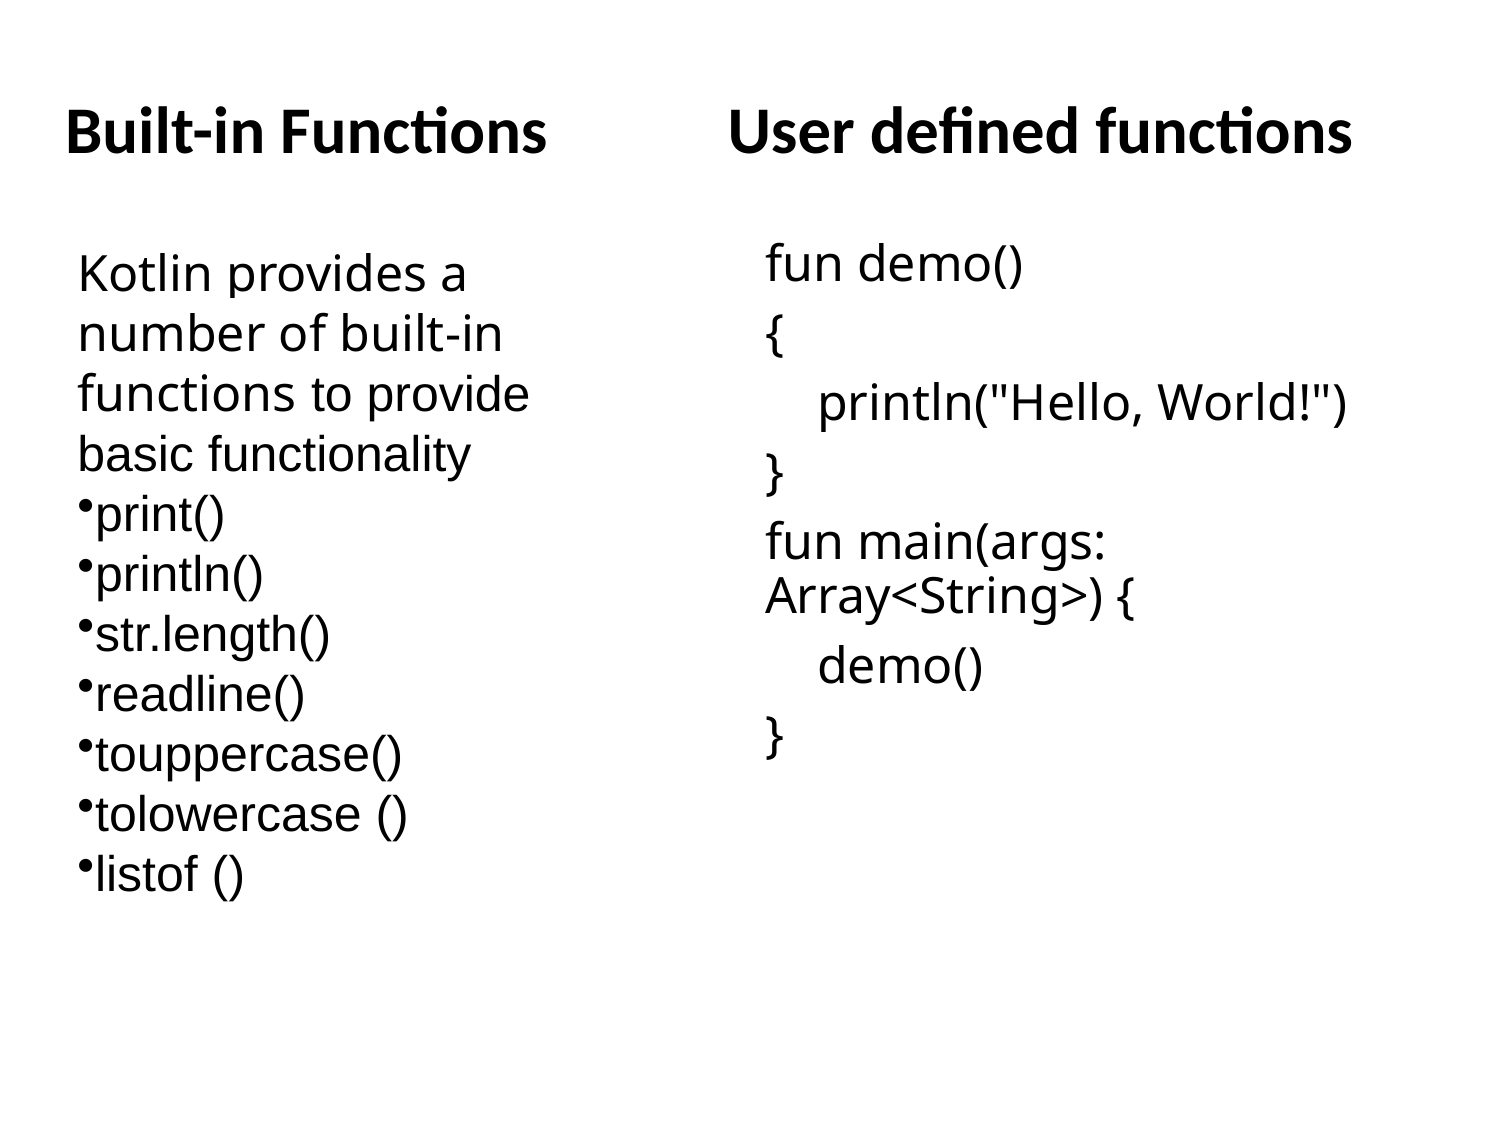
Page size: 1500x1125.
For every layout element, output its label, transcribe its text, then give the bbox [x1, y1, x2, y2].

list fun demo() { println("Hello, World!") } fun main(args: Array<String>) { demo() } [750, 230, 1410, 1021]
list User defined functions [712, 50, 1450, 175]
list Built-in Functions [50, 50, 712, 175]
list Kotlin provides a number of built-in functions to provide basic functionality print() println() str.length() readline() touppercase() tolowercase () listof () [62, 233, 675, 954]
